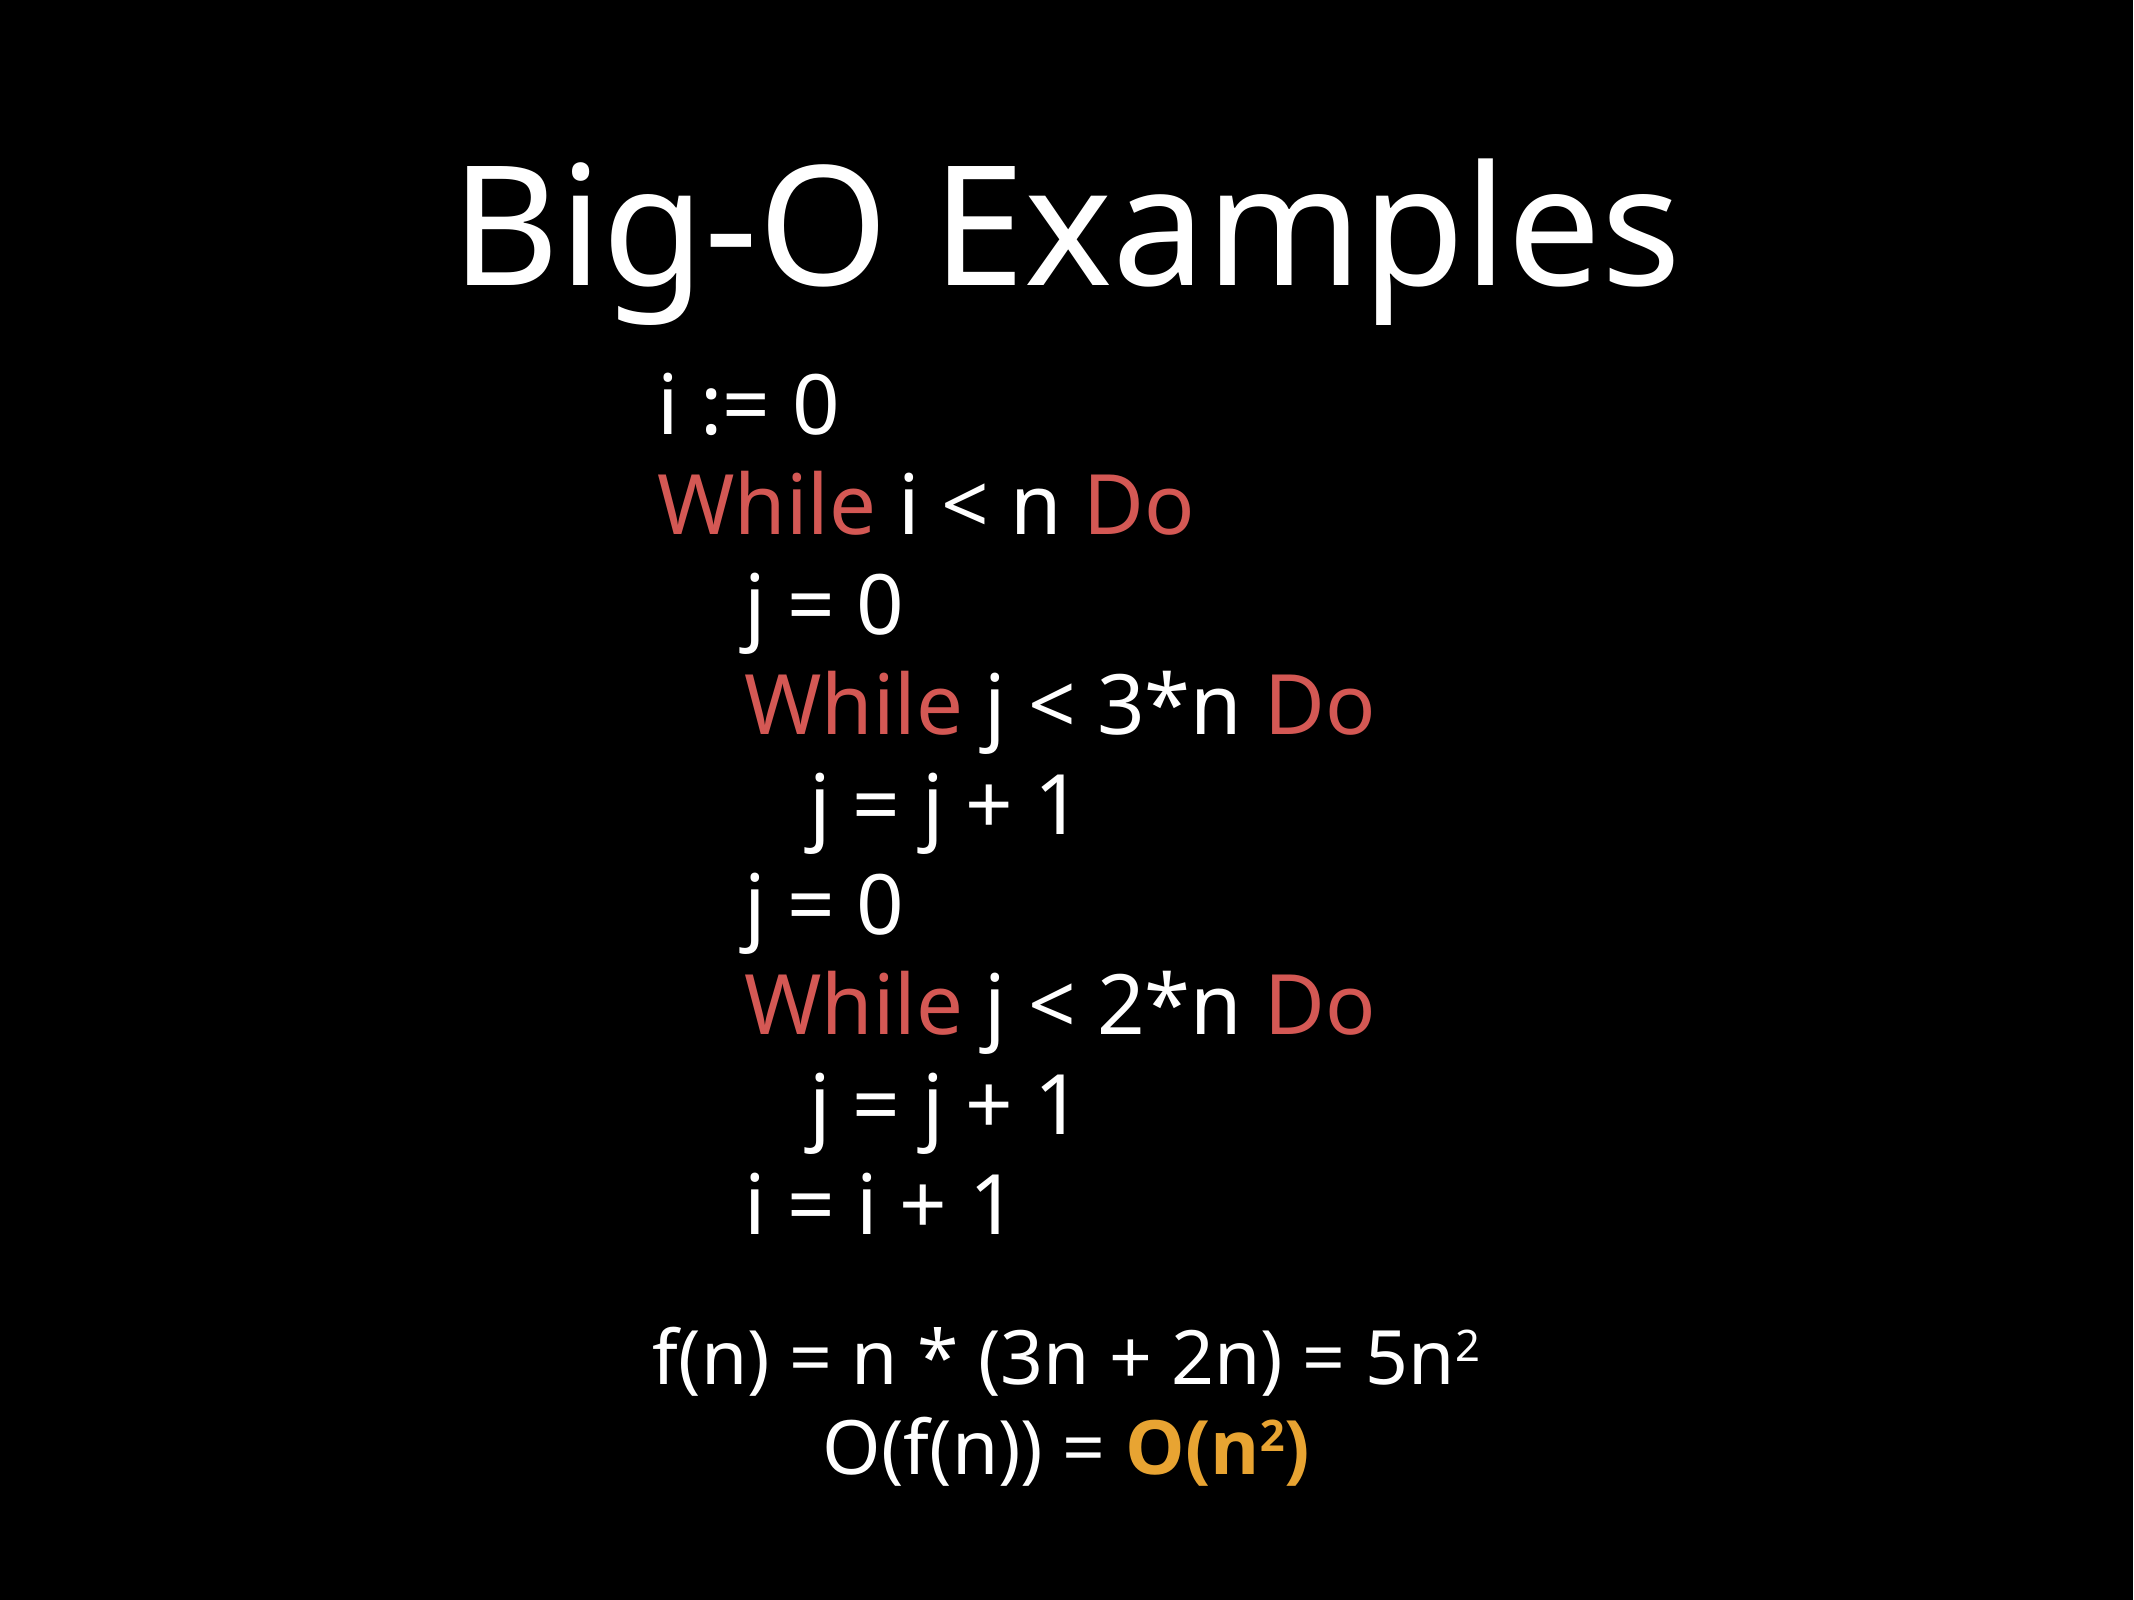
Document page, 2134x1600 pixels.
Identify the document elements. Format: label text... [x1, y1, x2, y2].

title Big-O Examples [155, 41, 1978, 397]
text_box f(n) = n * (3n + 2n) = 5n2 O(f(n)) = O(n2) [644, 1301, 1489, 1498]
text_box i := 0 While i < n Do j = 0 While j < 3*n Do j = j + 1 j = 0 While j < 2*n Do j = j + 1 i = i + 1 [649, 342, 1384, 1301]
